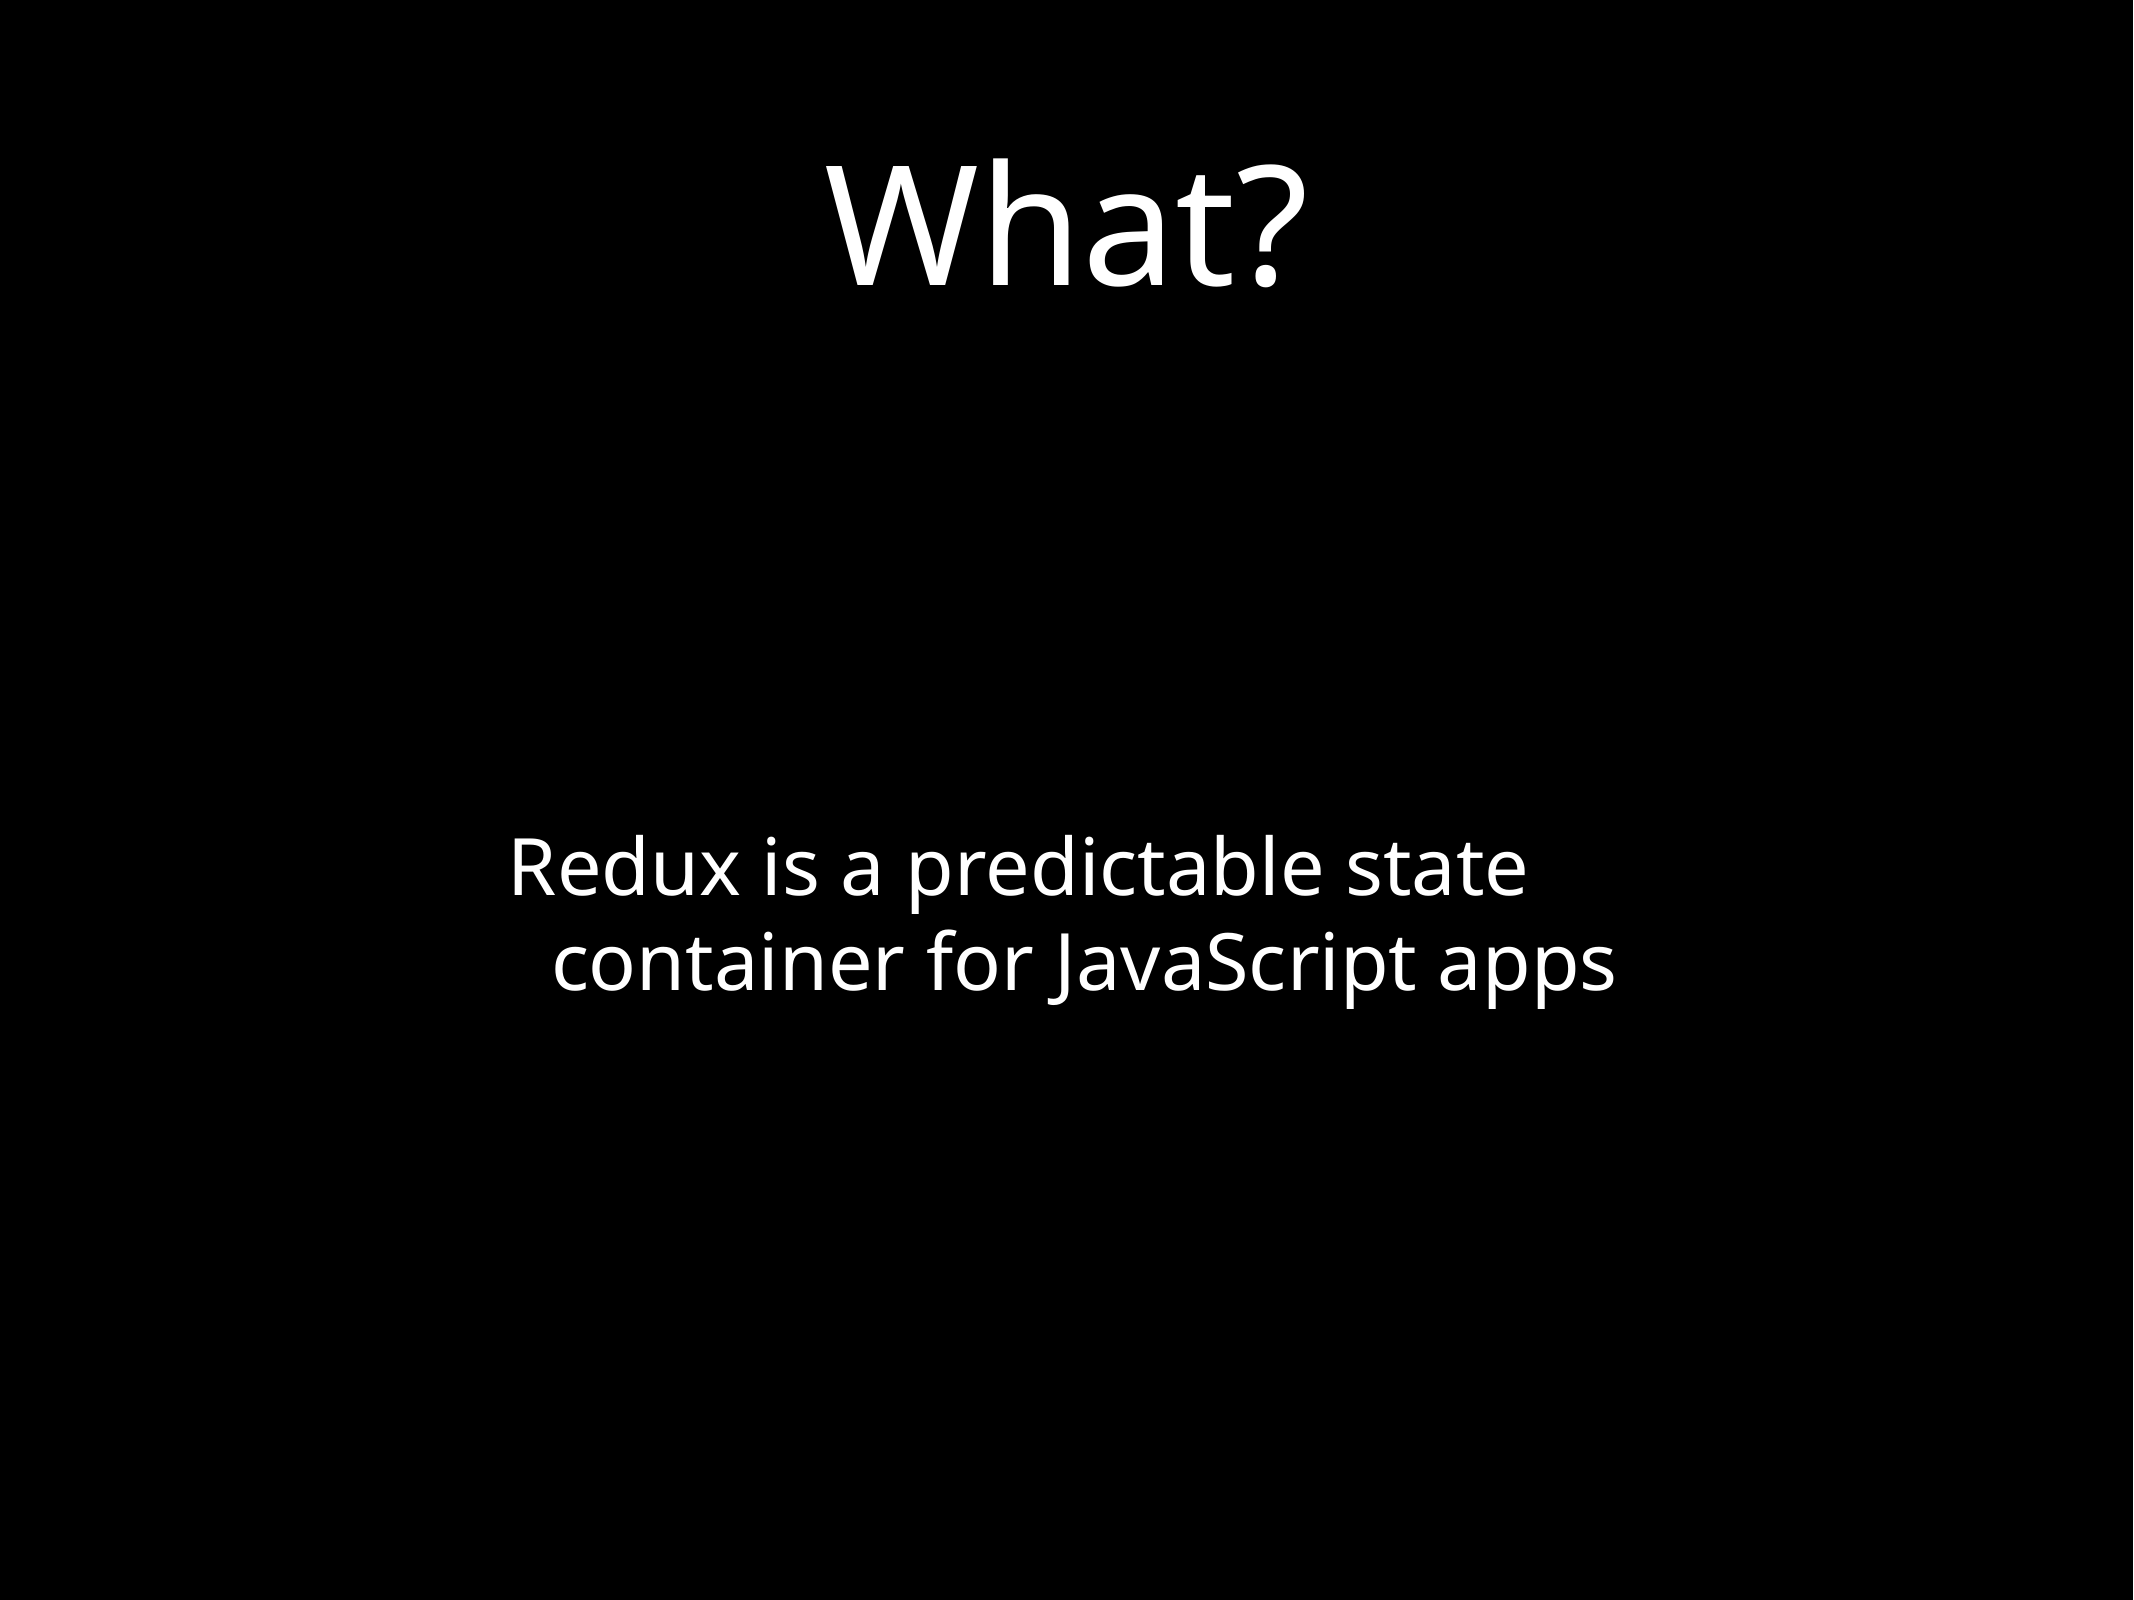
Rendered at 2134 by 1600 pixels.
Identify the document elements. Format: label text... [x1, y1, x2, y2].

list Redux is a predictable state container for JavaScript apps [463, 395, 1671, 1428]
title What? [156, 41, 1978, 396]
